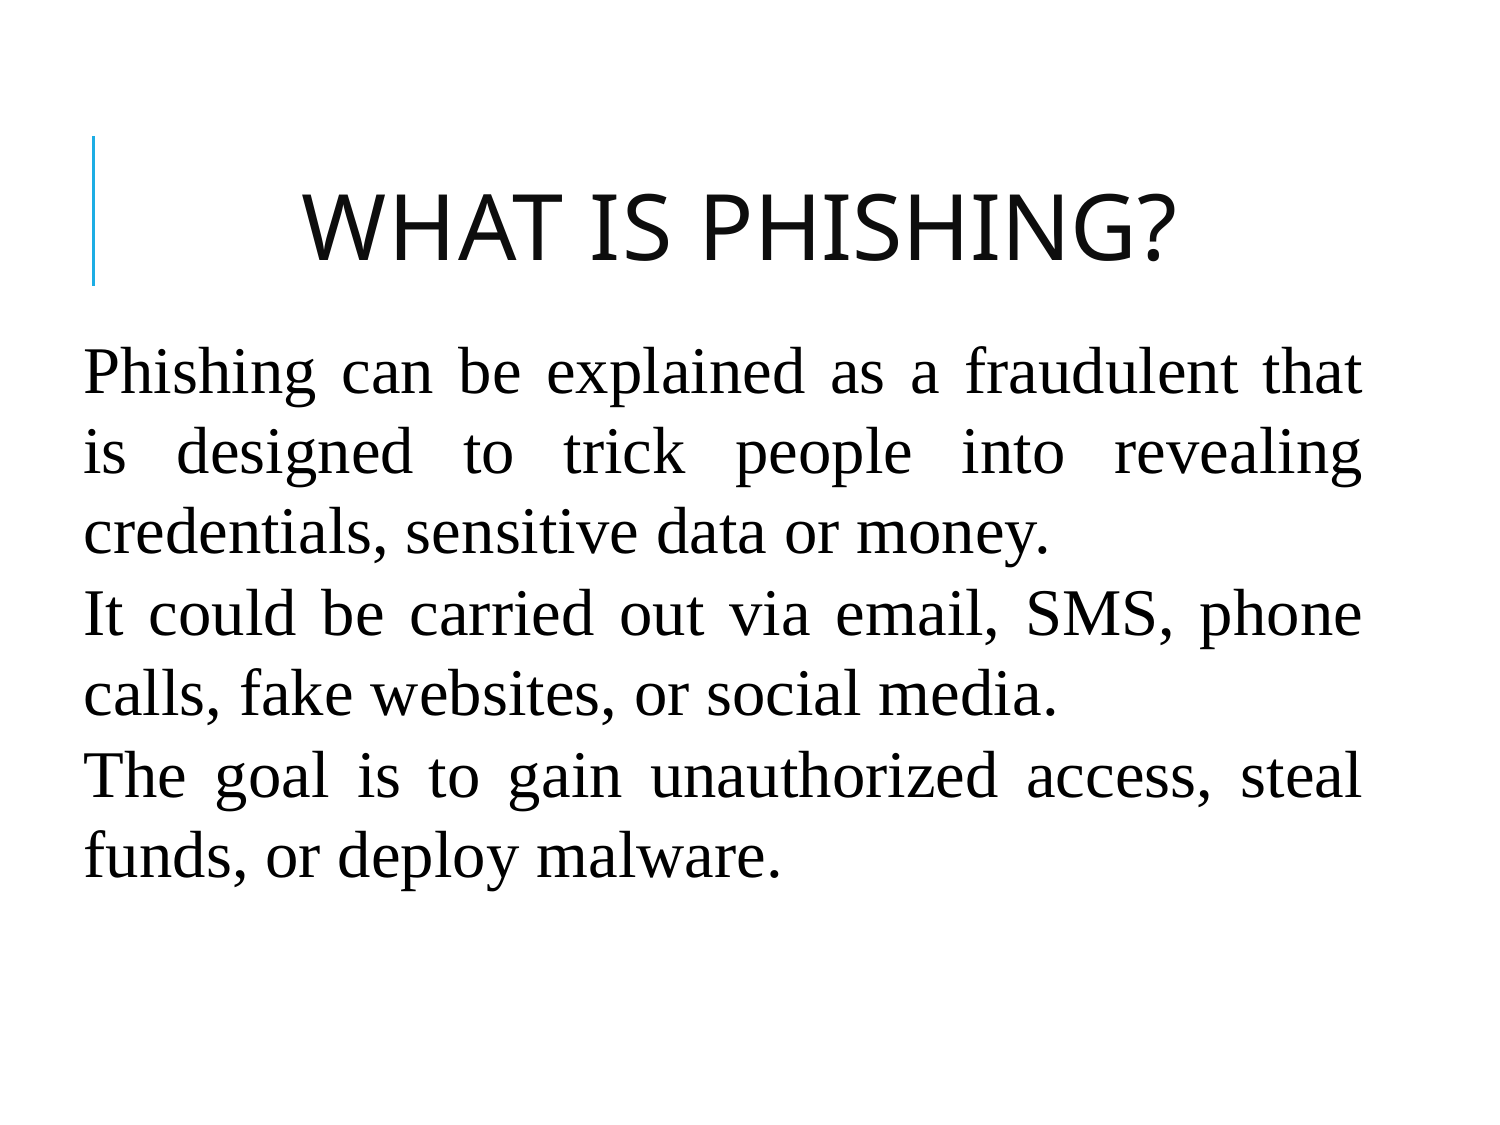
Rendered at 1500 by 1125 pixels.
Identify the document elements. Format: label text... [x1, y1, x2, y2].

text_box Phishing can be explained as a fraudulent that is designed to trick people into revealing credentials, sensitive data or money. It could be carried out via email, SMS, phone calls, fake websites, or social media. The goal is to gain unauthorized access, steal funds, or deploy malware. [81, 324, 1367, 892]
title What is Phishing? [126, 119, 1322, 319]
